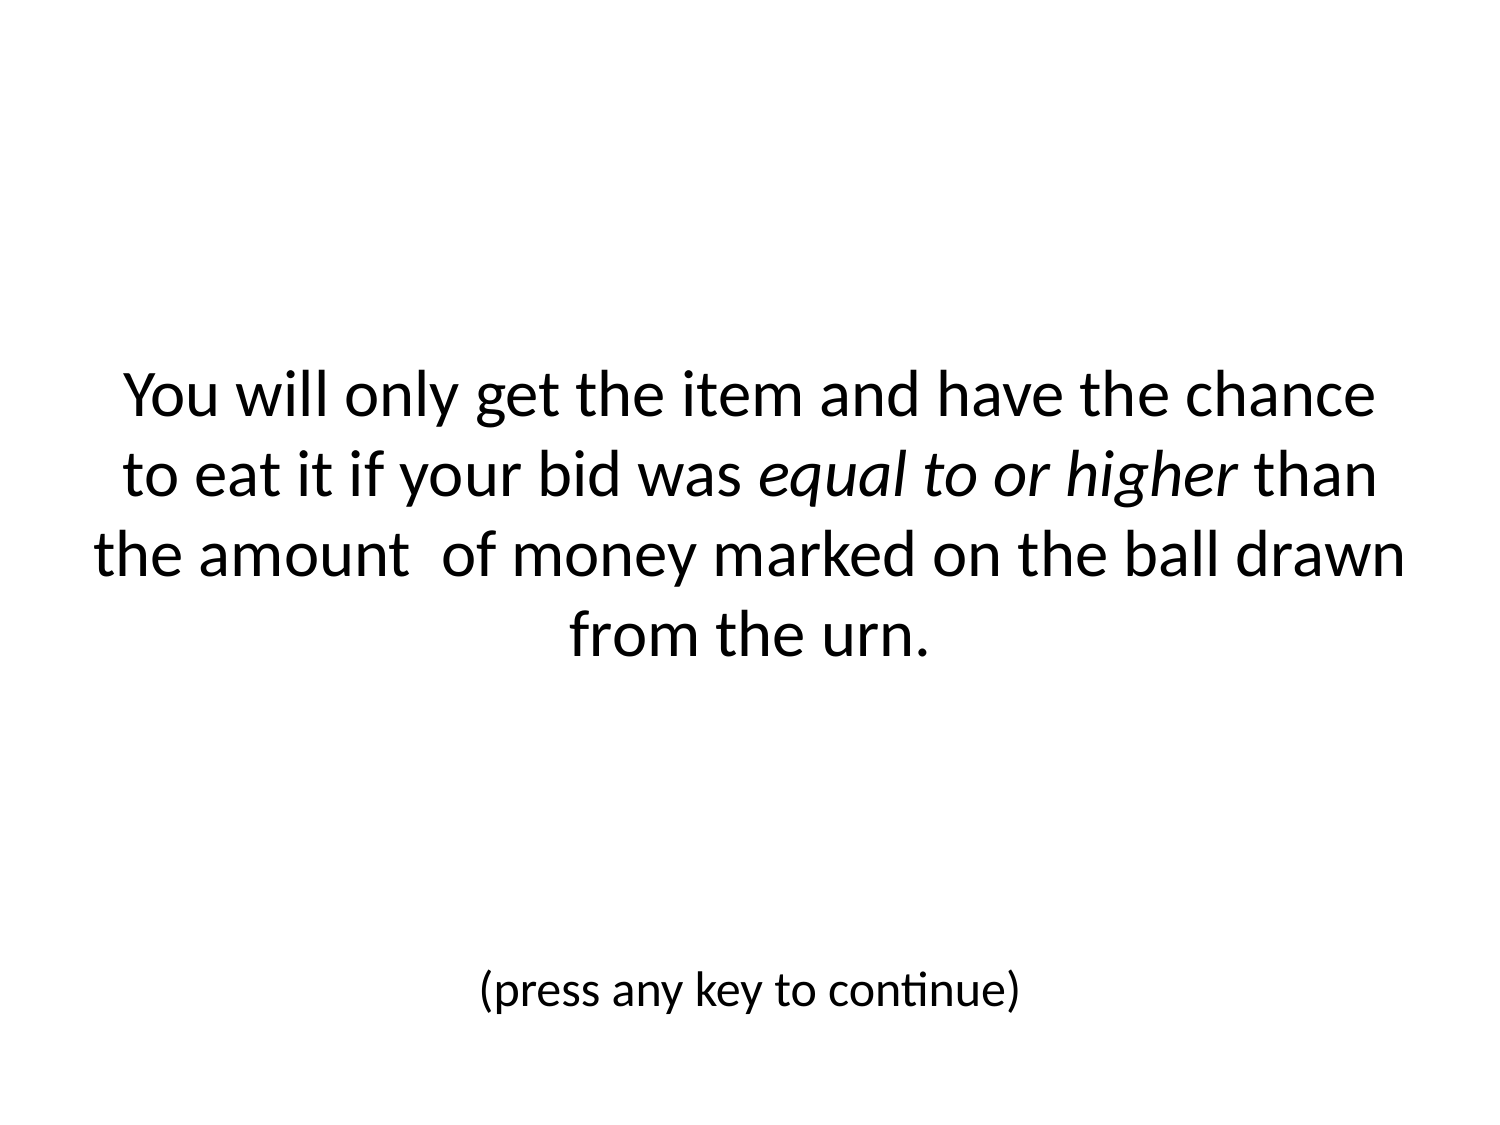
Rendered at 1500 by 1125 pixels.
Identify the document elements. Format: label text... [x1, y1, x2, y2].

list You will only get the item and have the chance to eat it if your bid was equal to or higher than the amount of money marked on the ball drawn from the urn. [75, 62, 1425, 949]
text_box (press any key to continue) [0, 949, 1500, 1024]
